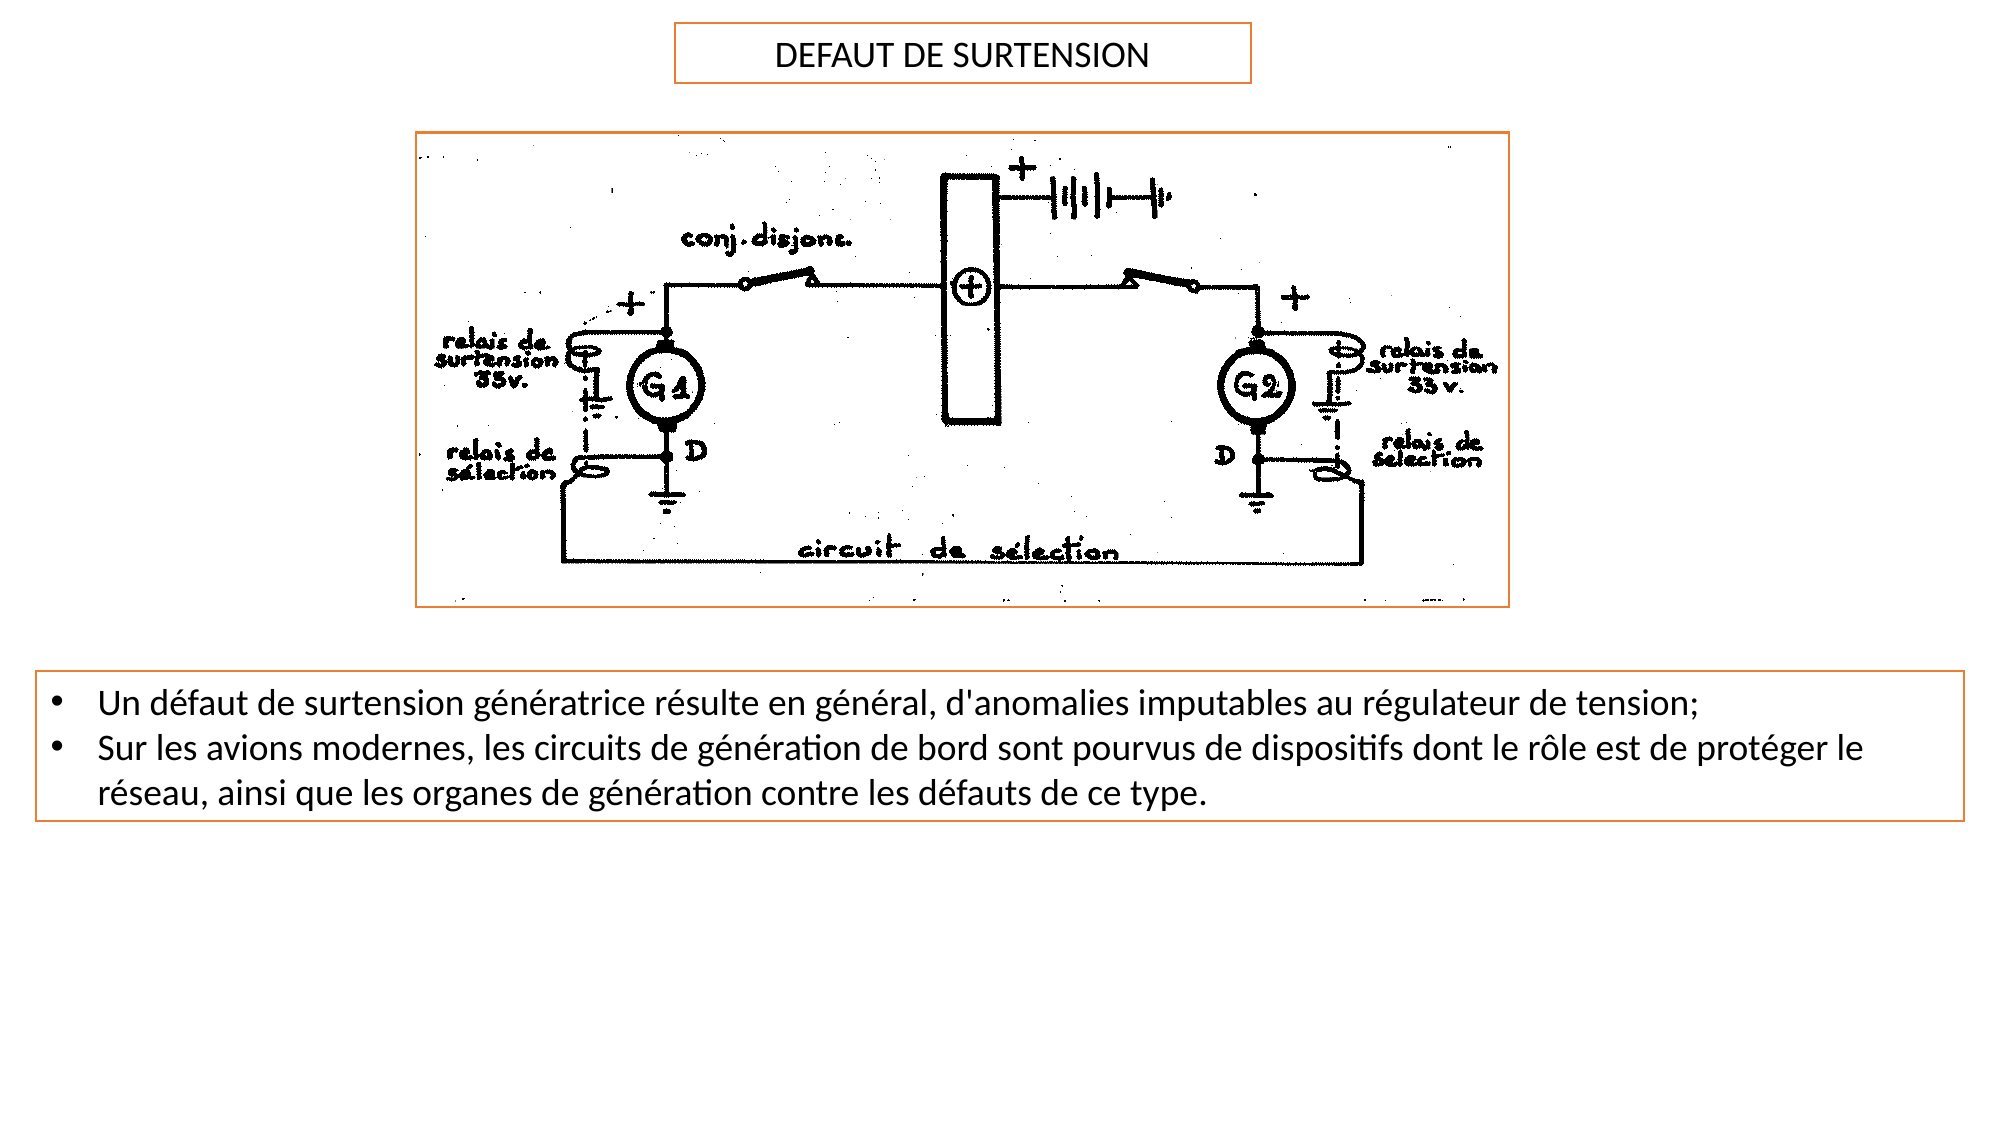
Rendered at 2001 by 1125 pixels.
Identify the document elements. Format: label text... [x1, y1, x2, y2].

text_box DEFAUT DE SURTENSION [674, 22, 1252, 84]
text_box Un défaut de surtension génératrice résulte en général, d'anomalies imputables au régulateur de tension; Sur les avions modernes, les circuits de génération de bord sont pourvus de dispositifs dont le rôle est de protéger le réseau, ainsi que les organes de génération contre les défauts de ce type. [35, 670, 1965, 822]
picture [417, 133, 1509, 606]
